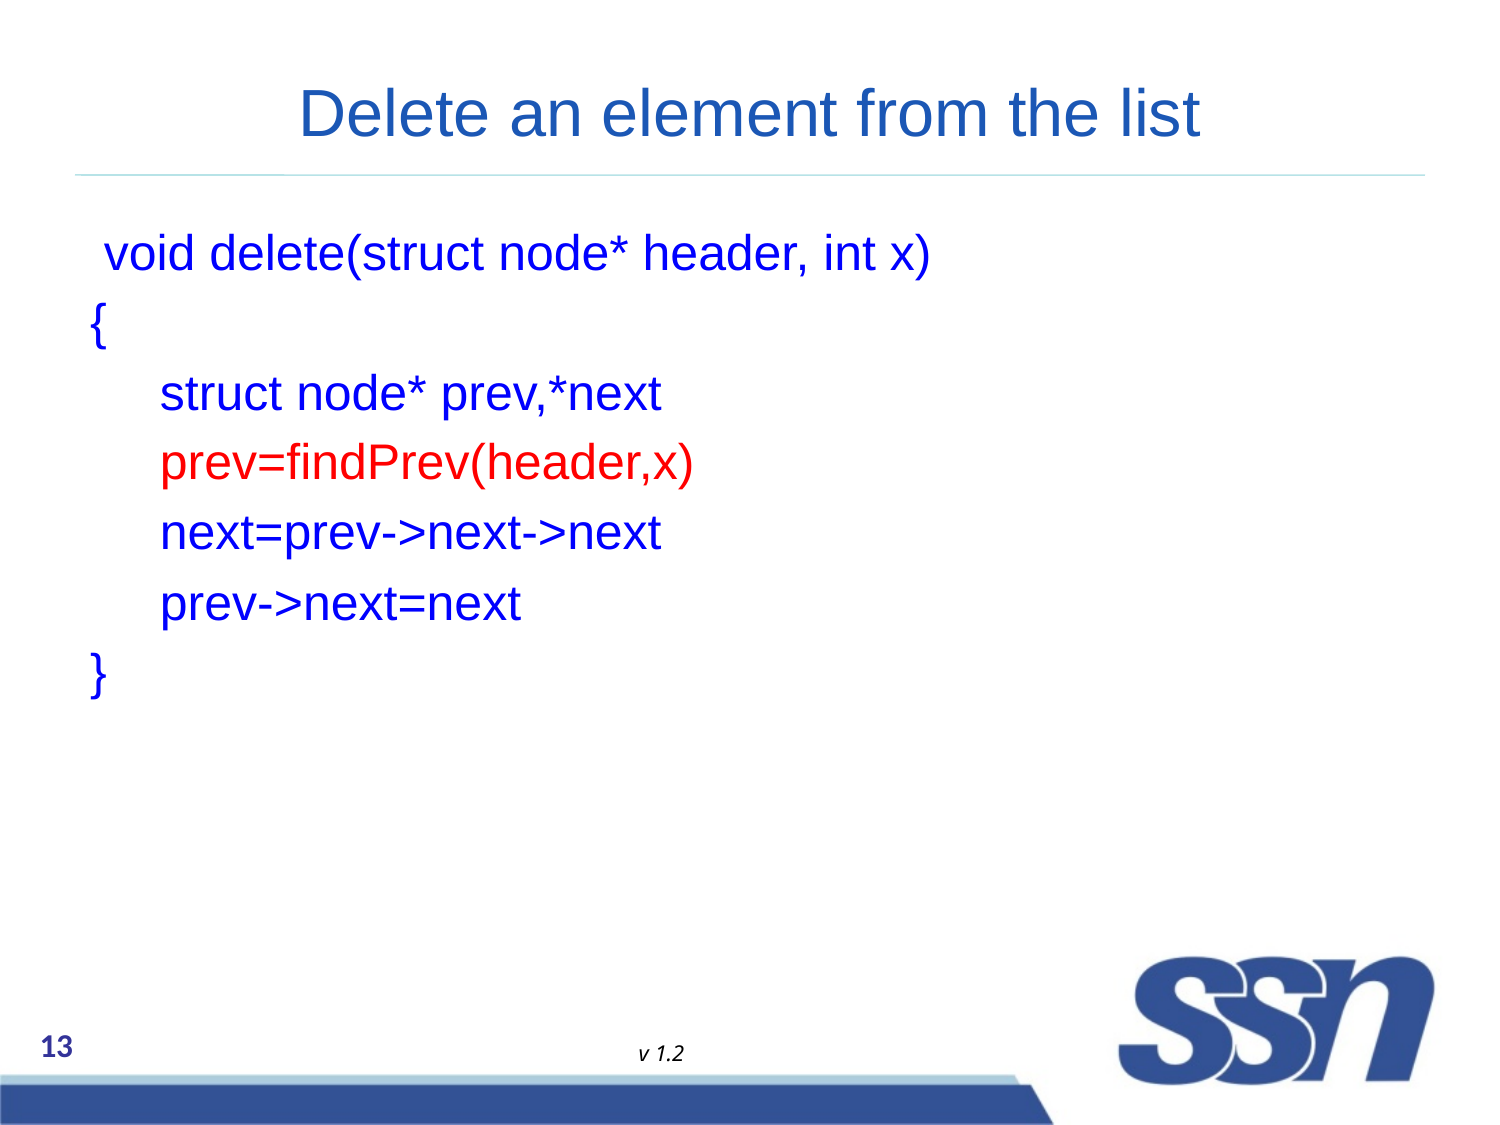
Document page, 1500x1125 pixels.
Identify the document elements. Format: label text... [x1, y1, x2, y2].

title Delete an element from the list [75, 45, 1425, 175]
picture [0, 913, 1500, 1125]
list void delete(struct node* header, int x) { struct node* prev,*next prev=findPrev(header,x) next=prev->next->next prev->next=next } [75, 212, 1425, 1005]
